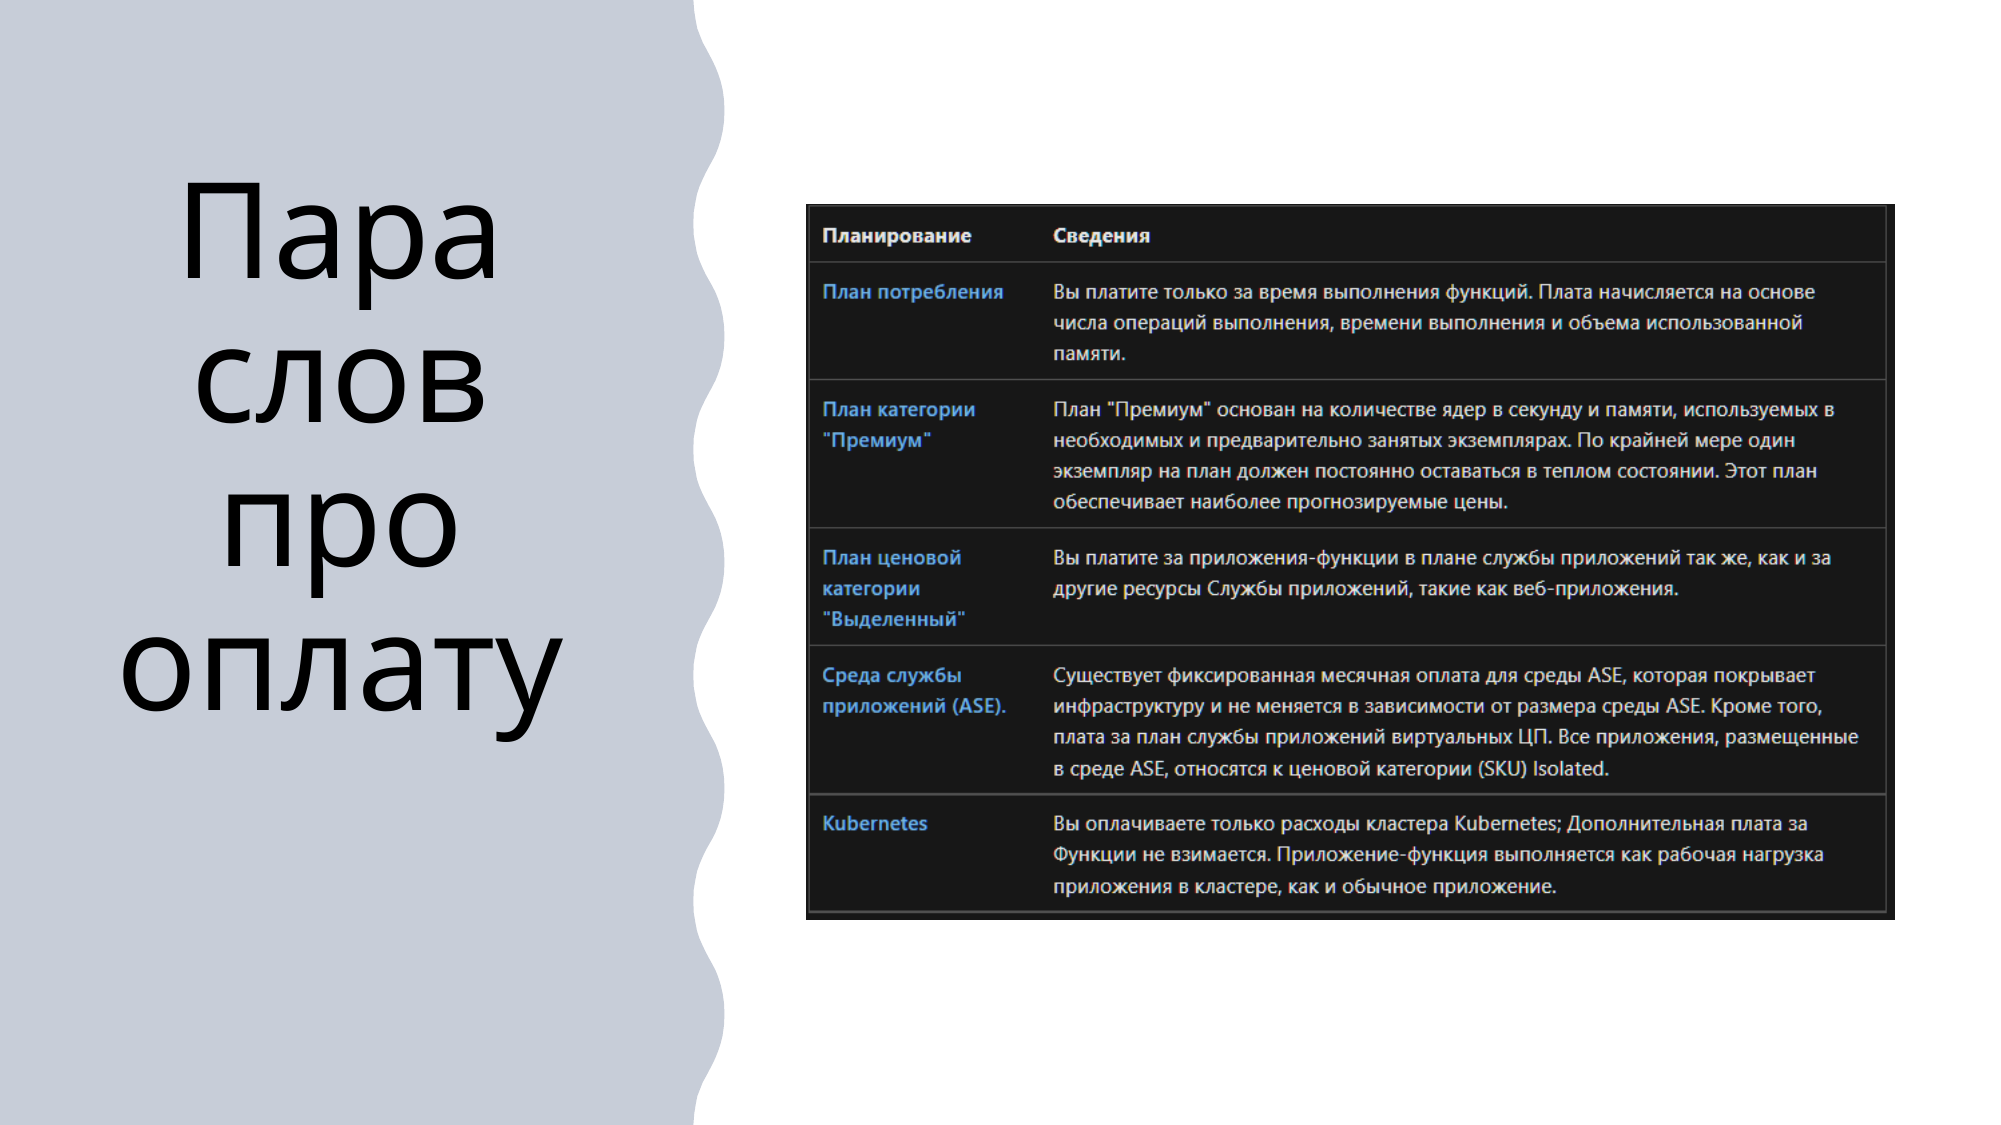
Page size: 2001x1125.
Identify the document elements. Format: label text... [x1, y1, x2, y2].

text_box [0, 0, 726, 1125]
text_box [695, 0, 2000, 1125]
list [806, 204, 1895, 921]
title Пара слов про оплату [75, 118, 606, 747]
